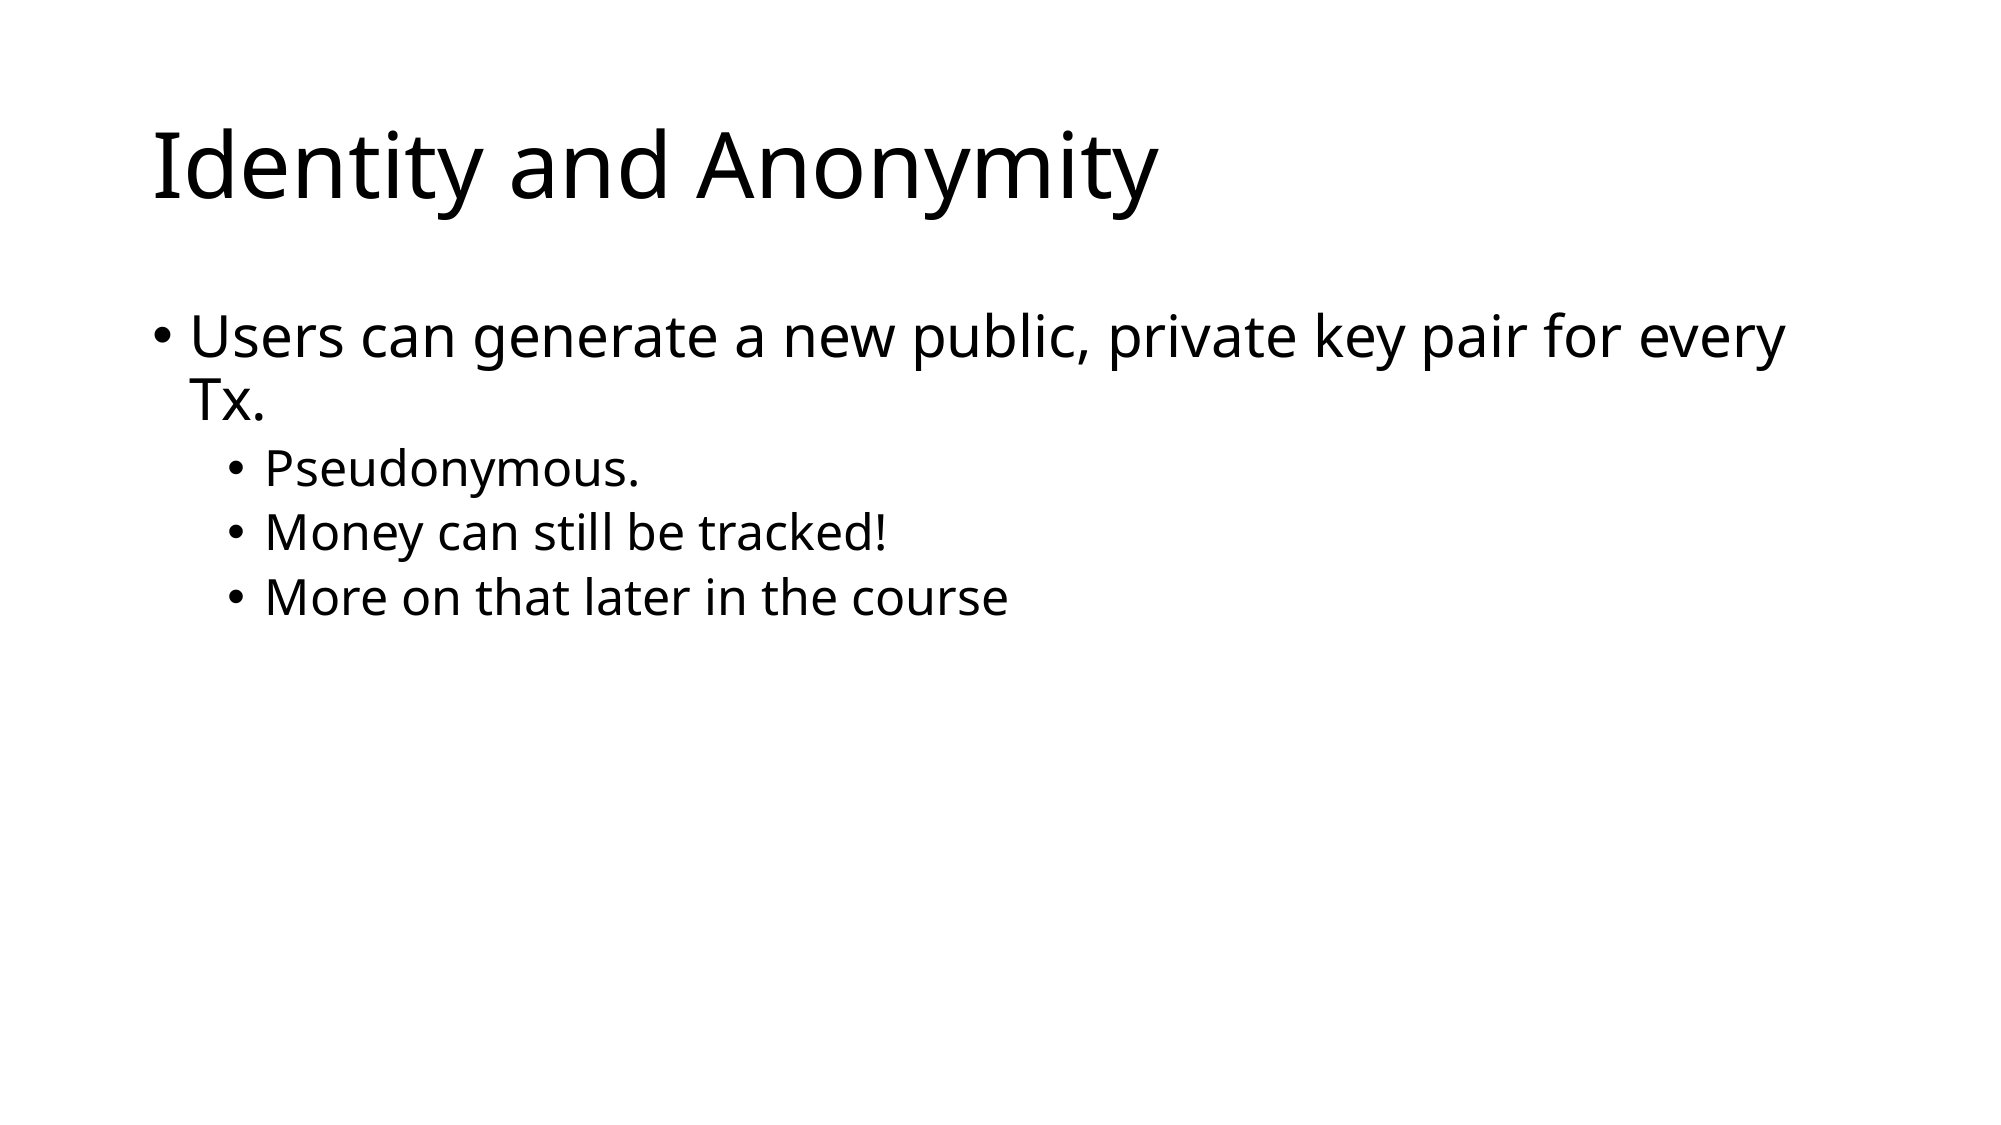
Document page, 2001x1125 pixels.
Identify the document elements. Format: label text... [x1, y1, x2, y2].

title Identity and Anonymity [137, 59, 1863, 278]
list Users can generate a new public, private key pair for every Tx. Pseudonymous. Money can still be tracked! More on that later in the course [137, 299, 1863, 1014]
